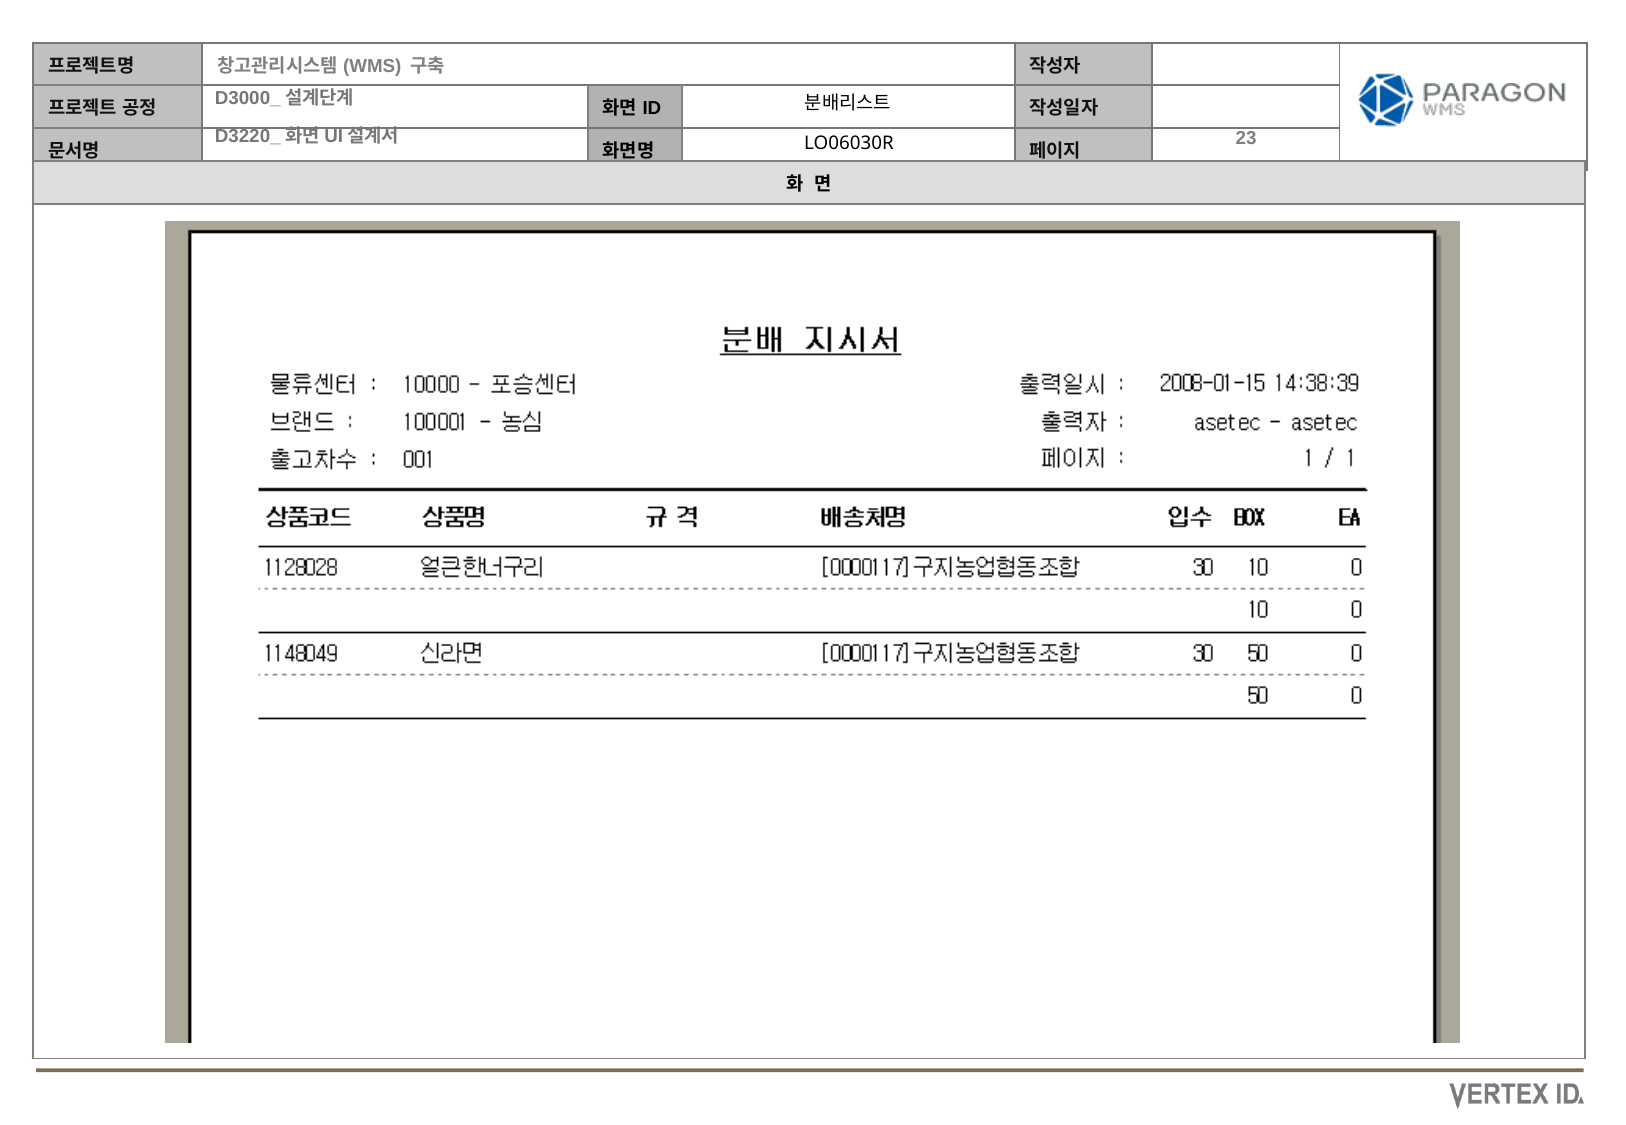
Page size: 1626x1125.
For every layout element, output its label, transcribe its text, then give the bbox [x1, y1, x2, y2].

table_header 화 면 [34, 162, 1584, 203]
table_cell [34, 205, 1584, 1058]
text_box 분배리스트 [684, 83, 1012, 121]
picture [165, 220, 1460, 1044]
text_box LO06030R [686, 123, 1012, 161]
picture [1354, 72, 1572, 129]
